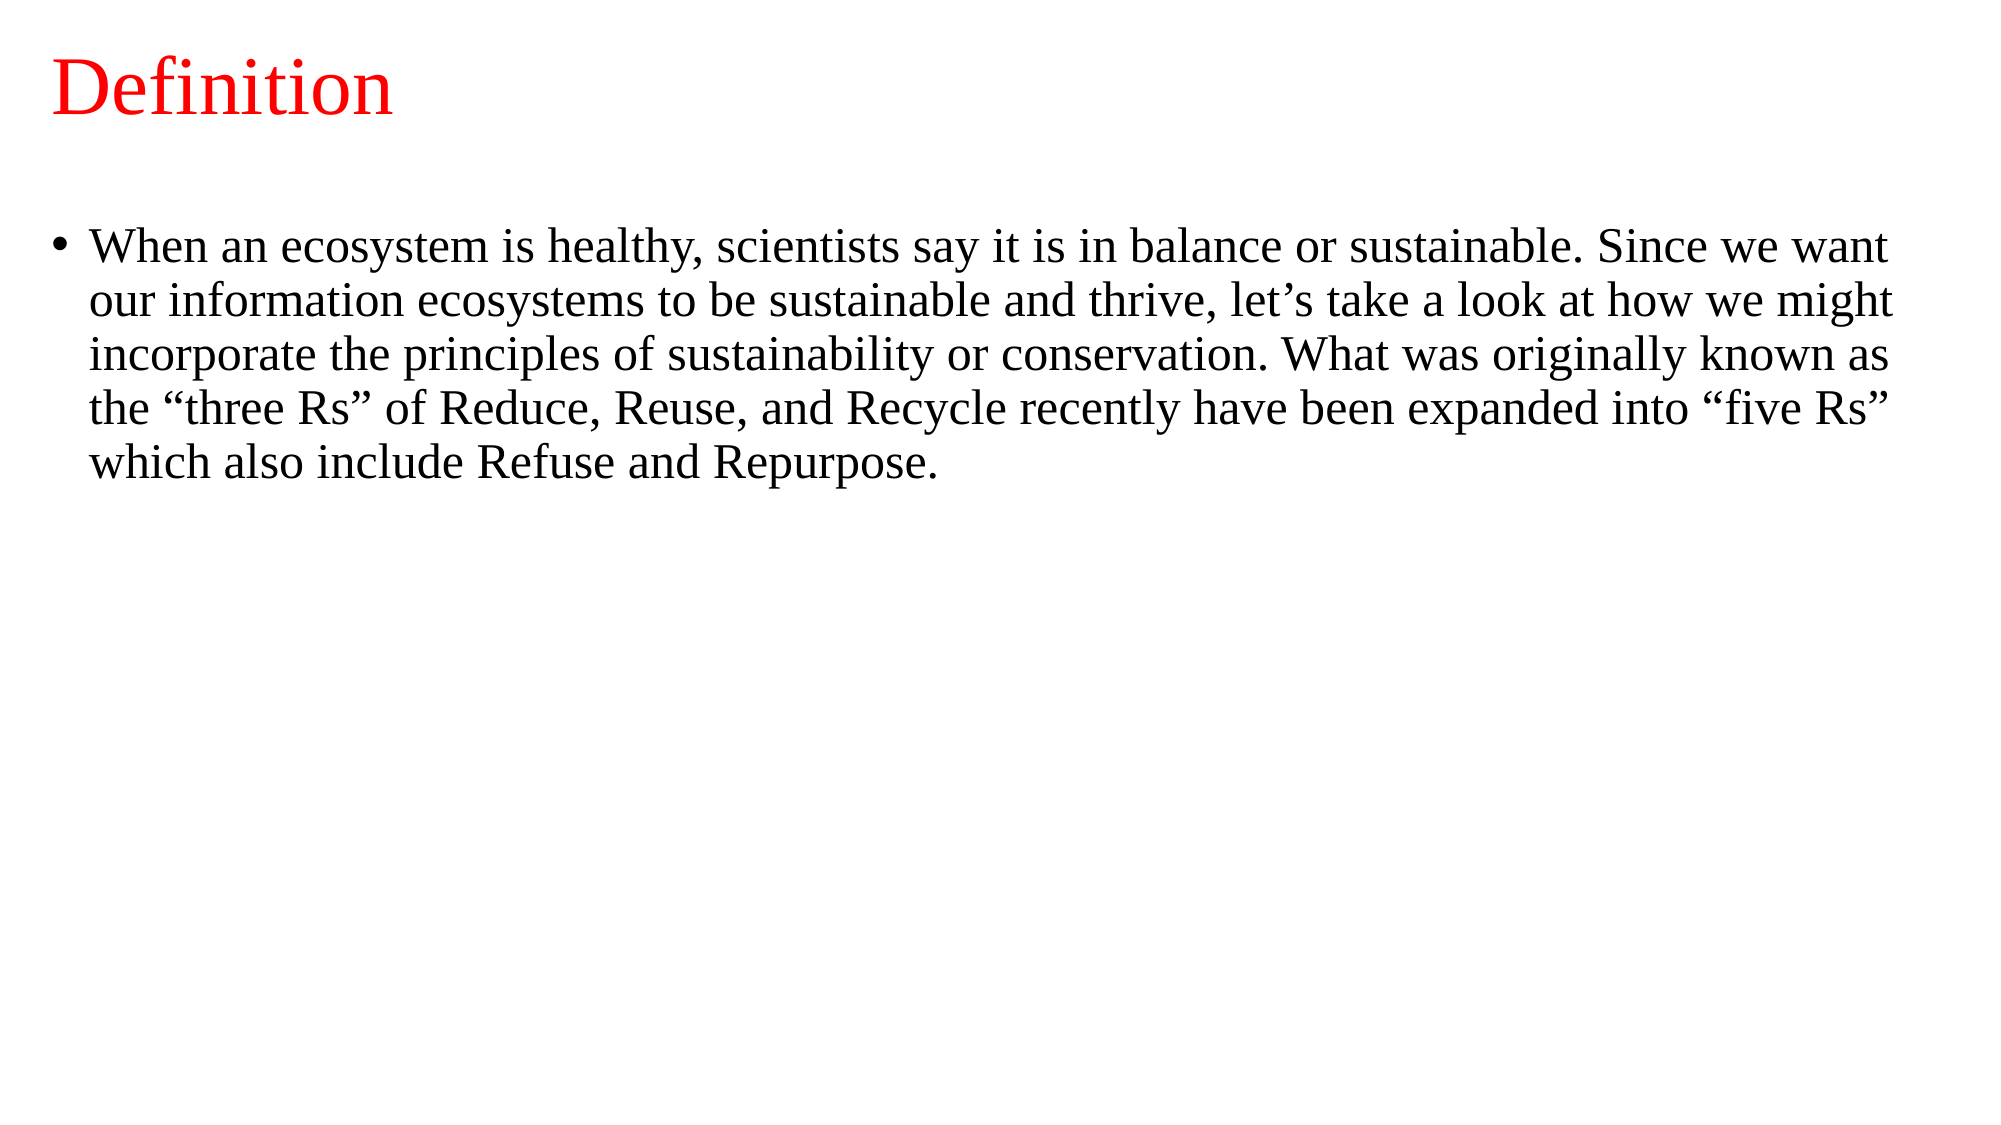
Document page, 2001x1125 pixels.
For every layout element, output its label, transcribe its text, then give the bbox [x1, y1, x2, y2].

title Definition [36, 23, 1966, 152]
list When an ecosystem is healthy, scientists say it is in balance or sustainable. Since we want our information ecosystems to be sustainable and thrive, let’s take a look at how we might incorporate the principles of sustainability or conservation. What was originally known as the “three Rs” of Reduce, Reuse, and Recycle recently have been expanded into “five Rs” which also include Refuse and Repurpose. [36, 211, 1966, 1087]
